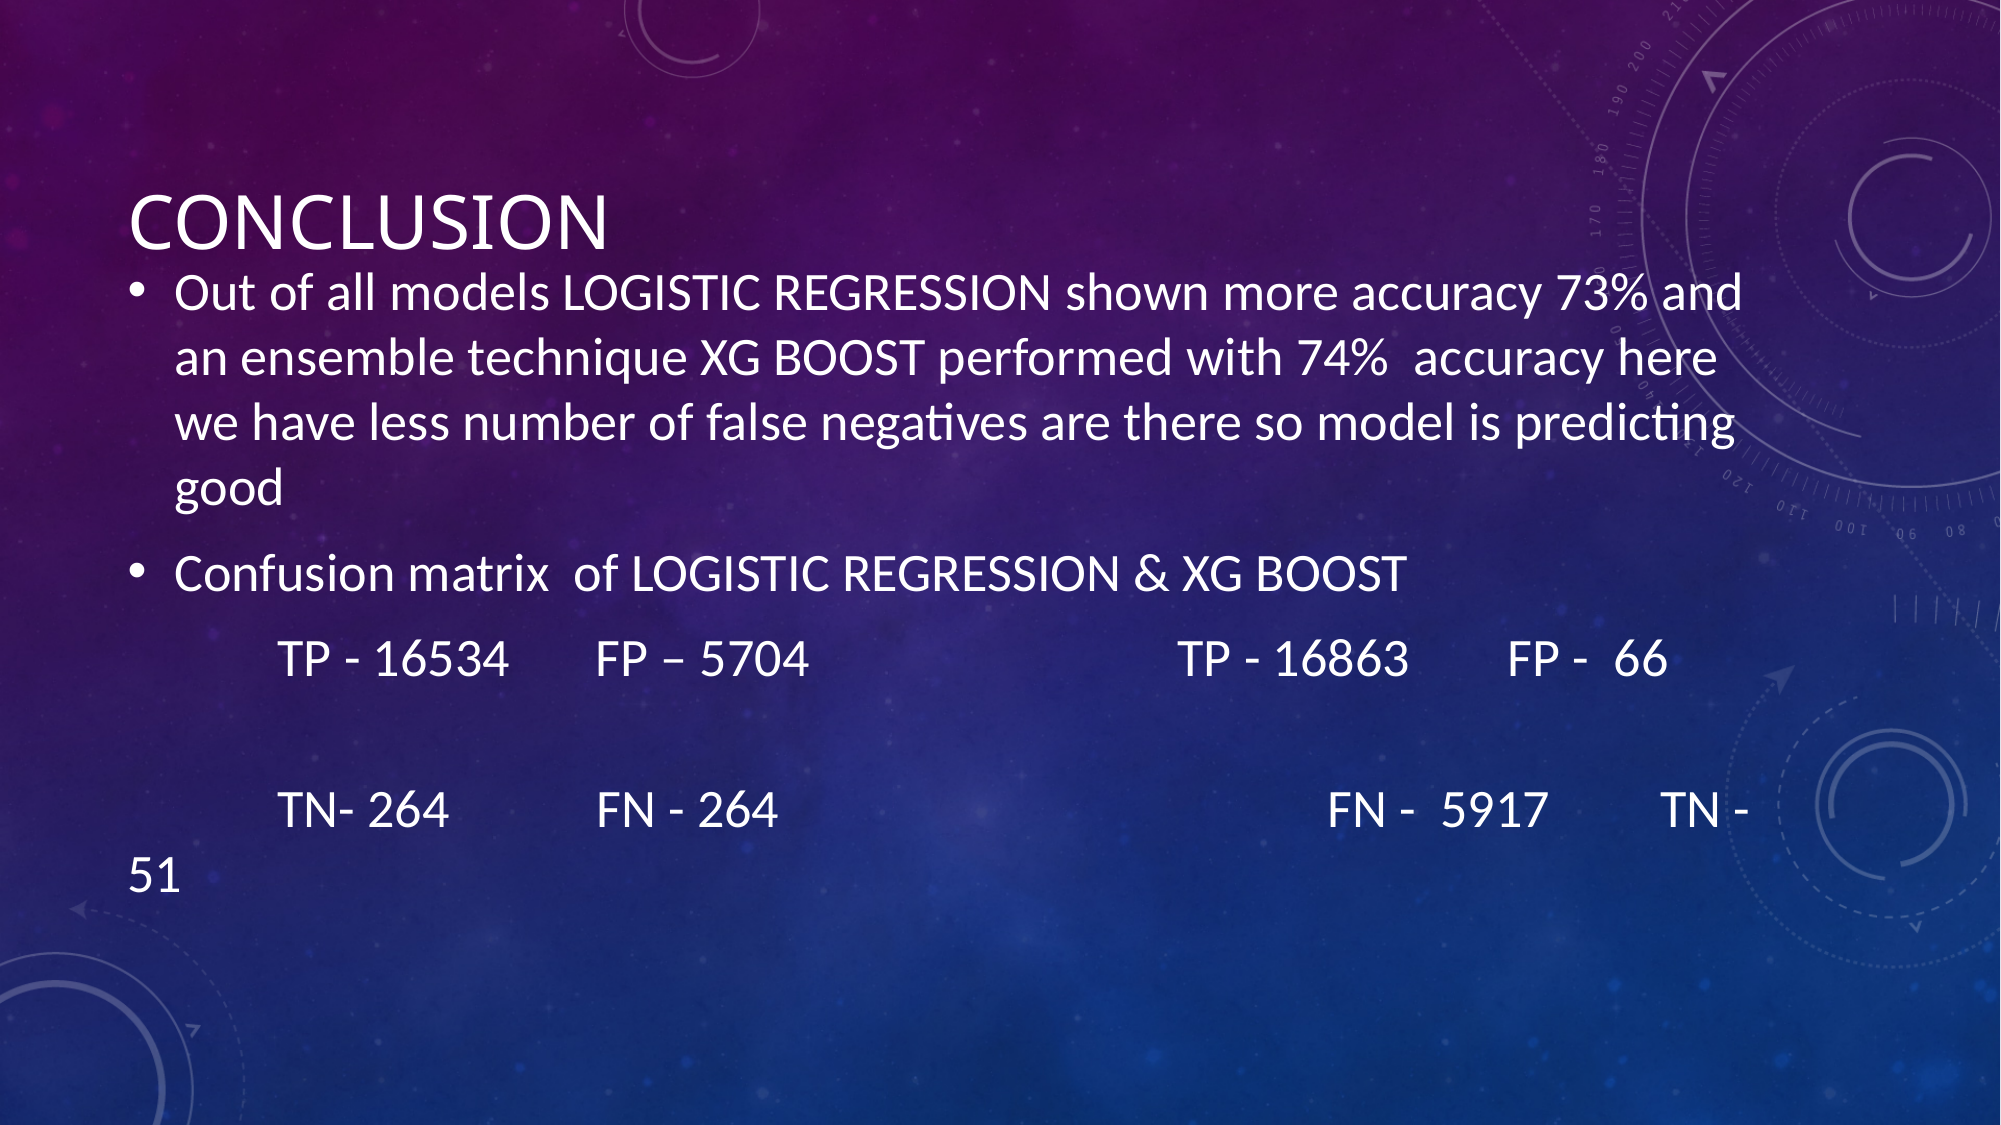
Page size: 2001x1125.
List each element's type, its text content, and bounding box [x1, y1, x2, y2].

picture [0, 0, 2001, 1125]
title conclusion [112, 99, 1775, 295]
list Out of all models LOGISTIC REGRESSION shown more accuracy 73% and an ensemble technique XG BOOST performed with 74% accuracy here we have less number of false negatives are there so model is predicting good Confusion matrix of LOGISTIC REGRESSION & XG BOOST TP - 16534 FP – 5704 TP - 16863 FP - 66 TN- 264 FN - 264 FN - 5917 TN - 51 [112, 295, 1805, 950]
